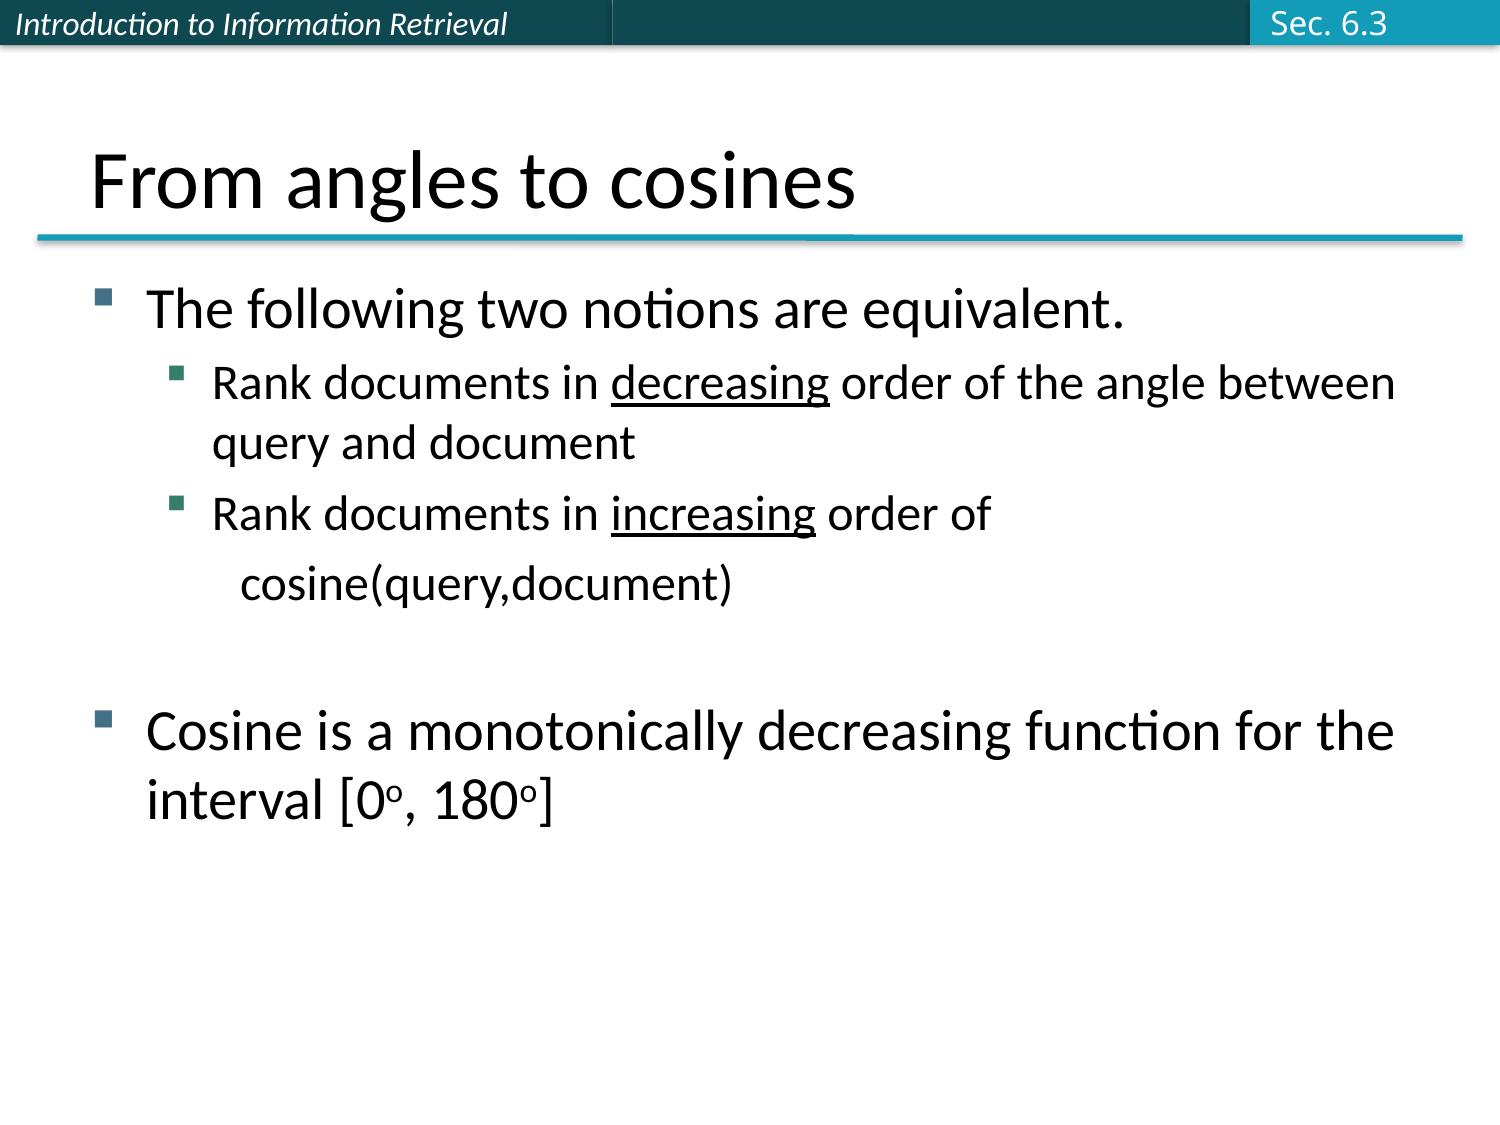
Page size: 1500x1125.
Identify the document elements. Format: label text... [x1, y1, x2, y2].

list The following two notions are equivalent. Rank documents in decreasing order of the angle between query and document Rank documents in increasing order of cosine(query,document) Cosine is a monotonically decreasing function for the interval [0o, 180o] [75, 262, 1425, 1075]
text_box Sec. 6.3 [1255, 0, 1404, 50]
title From angles to cosines [75, 45, 1425, 233]
